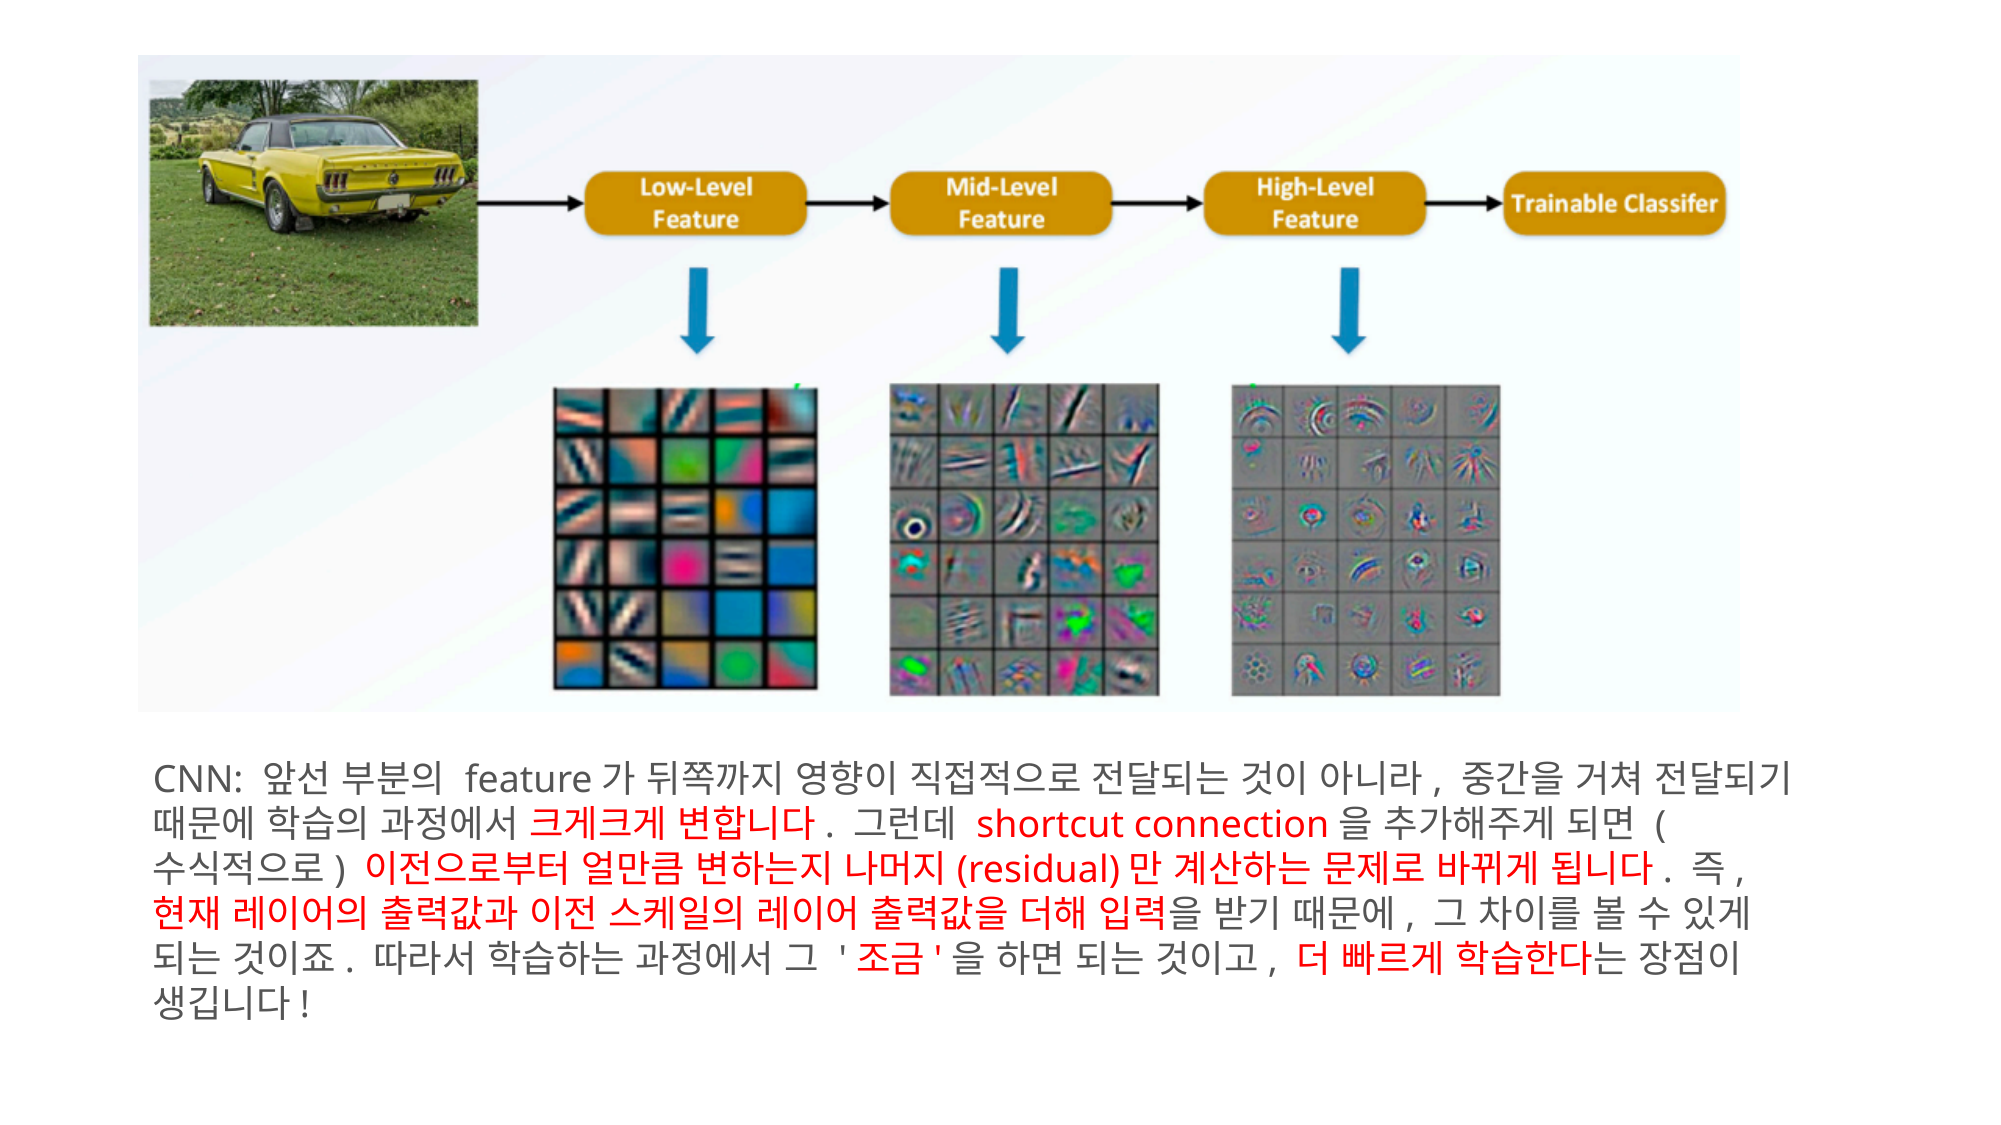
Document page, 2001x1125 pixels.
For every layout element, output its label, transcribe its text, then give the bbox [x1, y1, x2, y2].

text_box CNN: 앞선 부분의 feature가 뒤쪽까지 영향이 직접적으로 전달되는 것이 아니라, 중간을 거쳐 전달되기 때문에 학습의 과정에서 크게크게 변합니다. 그런데 shortcut connection을 추가해주게 되면 (수식적으로) 이전으로부터 얼만큼 변하는지 나머지(residual)만 계산하는 문제로 바뀌게 됩니다. 즉, 현재 레이어의 출력값과 이전 스케일의 레이어 출력값을 더해 입력을 받기 때문에, 그 차이를 볼 수 있게 되는 것이죠. 따라서 학습하는 과정에서 그 '조금'을 하면 되는 것이고, 더 빠르게 학습한다는 장점이 생깁니다! [138, 747, 1829, 1032]
picture [137, 55, 1740, 712]
